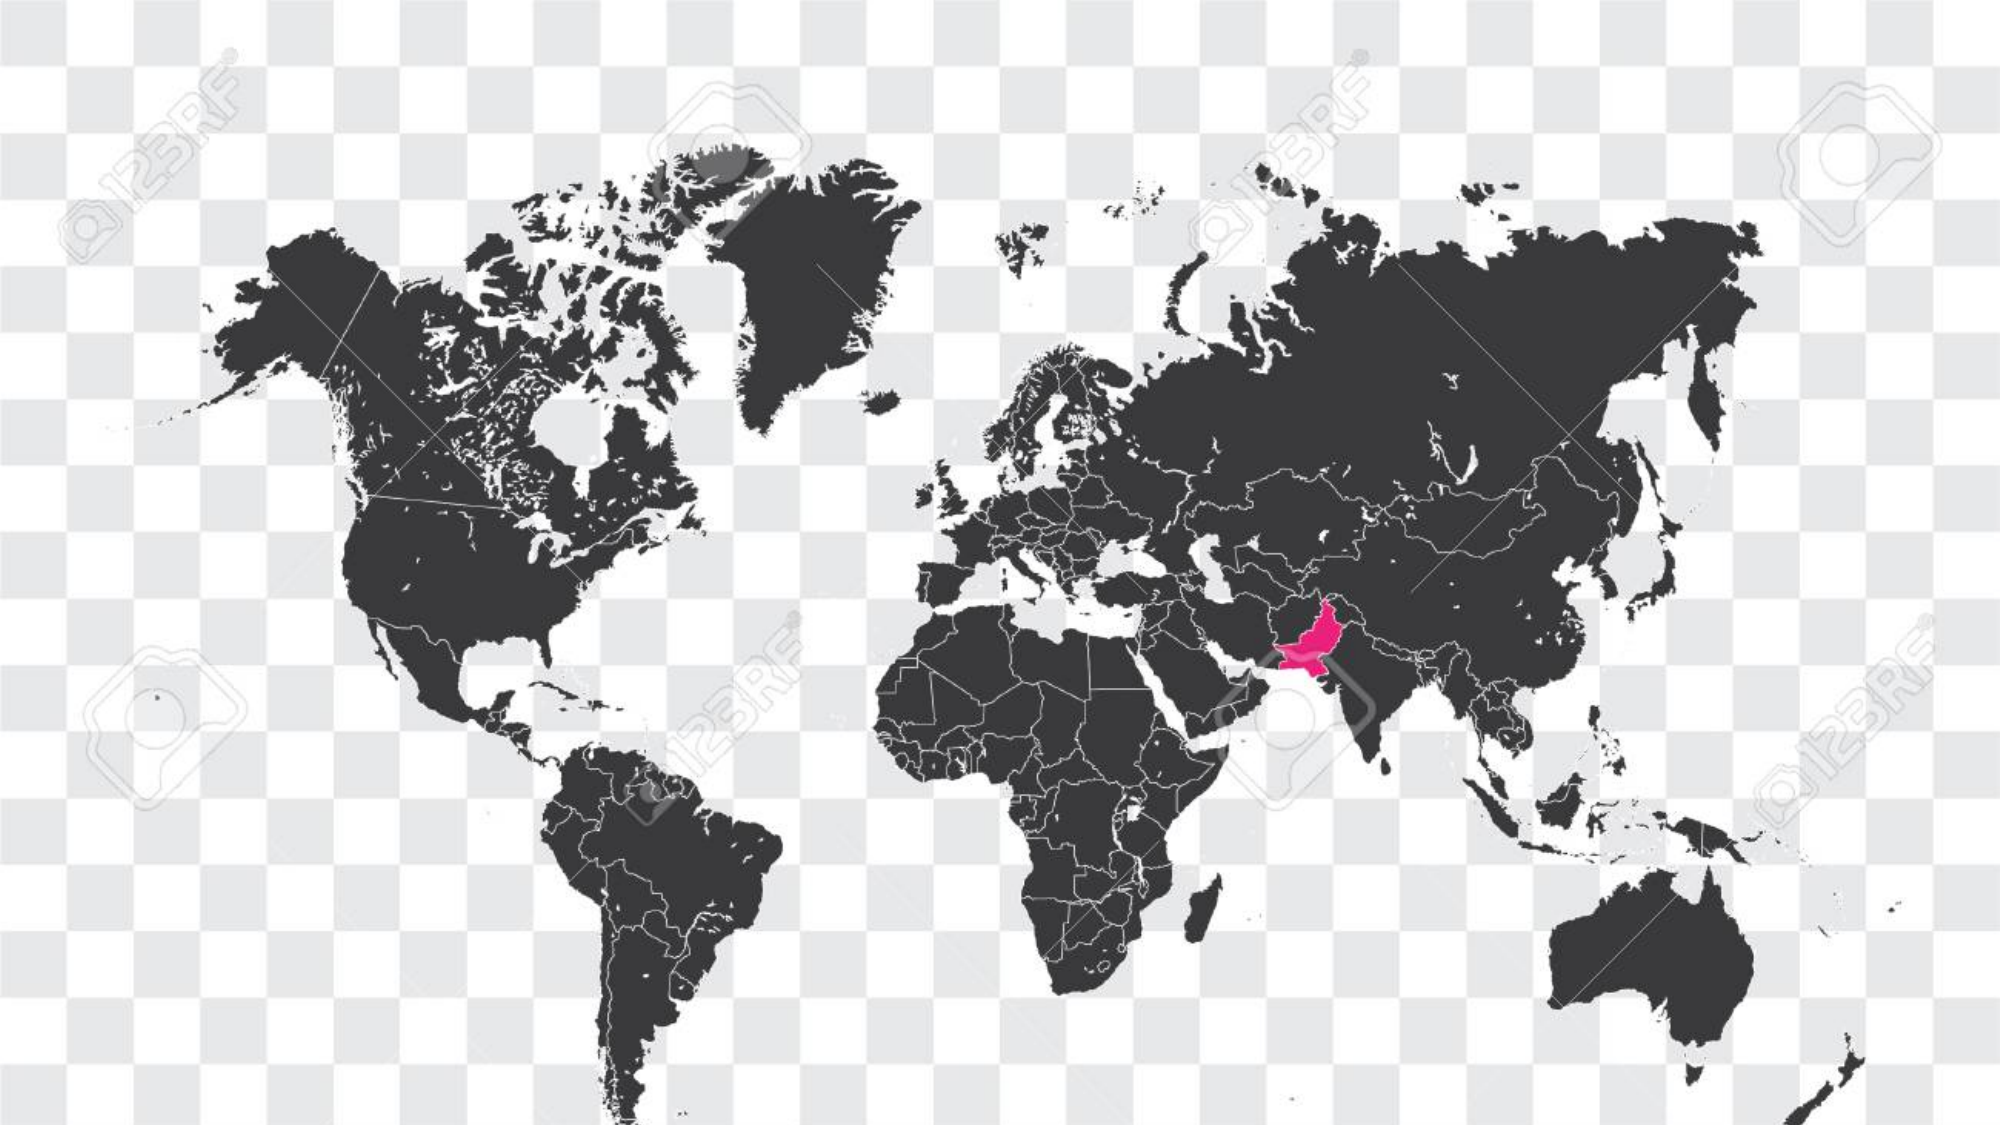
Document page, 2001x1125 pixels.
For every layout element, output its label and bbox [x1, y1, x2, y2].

list [0, 0, 2000, 1125]
